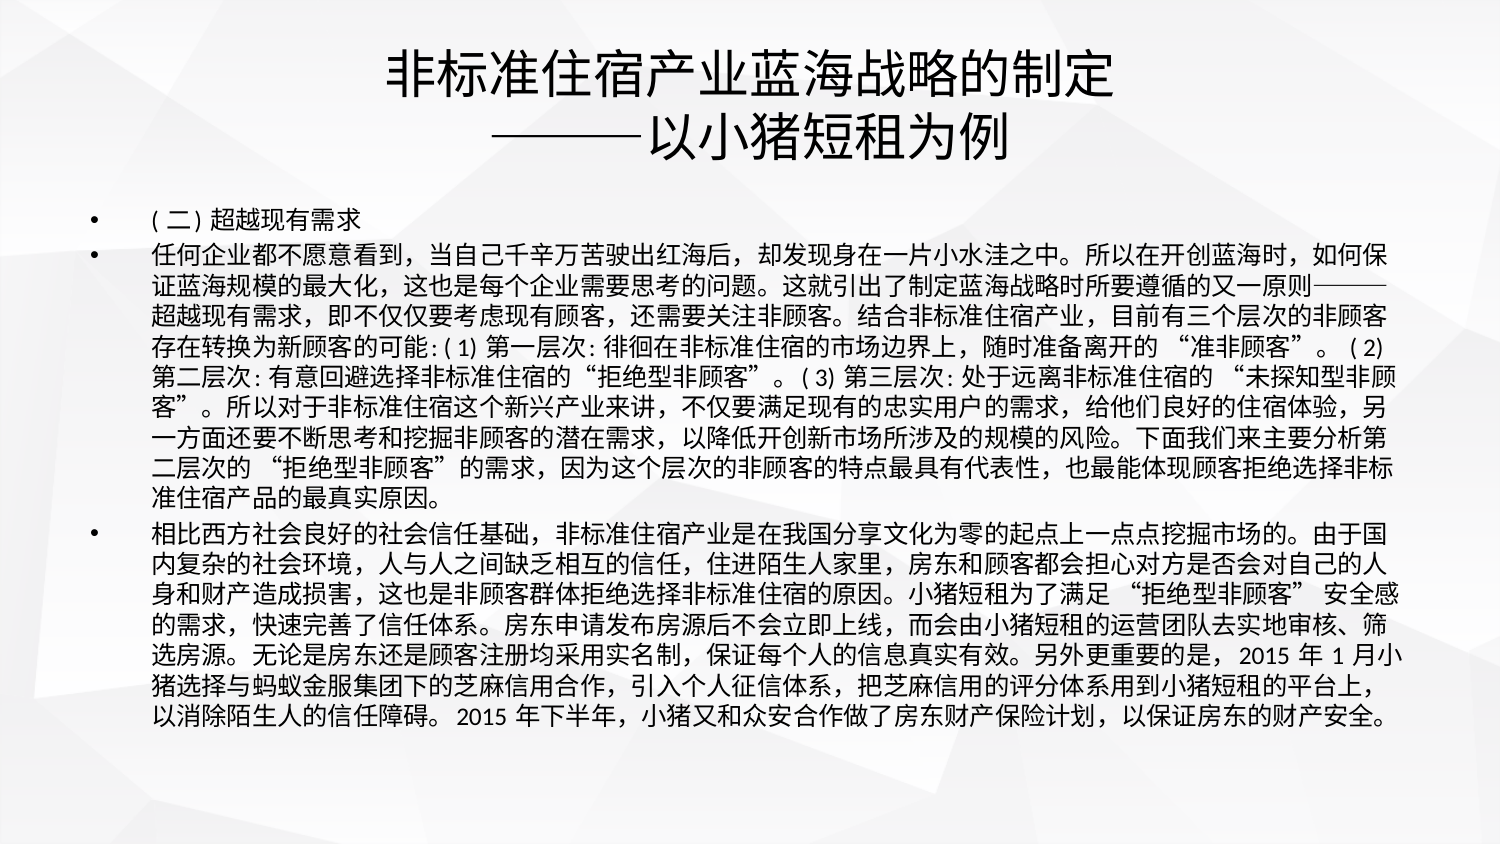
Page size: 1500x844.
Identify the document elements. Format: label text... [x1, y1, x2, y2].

list ( 二) 超越现有需求 任何企业都不愿意看到，当自己千辛万苦驶出红海后，却发现身在一片小水洼之中。所以在开创蓝海时，如何保证蓝海规模的最大化，这也是每个企业需要思考的问题。这就引出了制定蓝海战略时所要遵循的又一原则———超越现有需求，即不仅仅要考虑现有顾客，还需要关注非顾客。结合非标准住宿产业，目前有三个层次的非顾客存在转换为新顾客的可能: ( 1) 第一层次: 徘徊在非标准住宿的市场边界上，随时准备离开的 “准非顾客”。 ( 2) 第二层次: 有意回避选择非标准住宿的“拒绝型非顾客”。( 3) 第三层次: 处于远离非标准住宿的 “未探知型非顾客”。所以对于非标准住宿这个新兴产业来讲，不仅要满足现有的忠实用户的需求，给他们良好的住宿体验，另一方面还要不断思考和挖掘非顾客的潜在需求，以降低开创新市场所涉及的规模的风险。下面我们来主要分析第二层次的 “拒绝型非顾客”的需求，因为这个层次的非顾客的特点最具有代表性，也最能体现顾客拒绝选择非标准住宿产品的最真实原因。 相比西方社会良好的社会信任基础，非标准住宿产业是在我国分享文化为零的起点上一点点挖掘市场的。由于国内复杂的社会环境，人与人之间缺乏相互的信任，住进陌生人家里，房东和顾客都会担心对方是否会对自己的人身和财产造成损害，这也是非顾客群体拒绝选择非标准住宿的原因。小猪短租为了满足 “拒绝型非顾客” 安全感的需求，快速完善了信任体系。房东申请发布房源后不会立即上线，而会由小猪短租的运营团队去实地审核、筛选房源。无论是房东还是顾客注册均采用实名制，保证每个人的信息真实有效。另外更重要的是，2015 年 1 月小猪选择与蚂蚁金服集团下的芝麻信用合作，引入个人征信体系，把芝麻信用的评分体系用到小猪短租的平台上，以消除陌生人的信任障碍。2015 年下半年，小猪又和众安合作做了房东财产保险计划，以保证房东的财产安全。 [75, 196, 1425, 754]
picture [0, 0, 1500, 844]
title 非标准住宿产业蓝海战略的制定 ———以小猪短租为例 [75, 33, 1425, 175]
